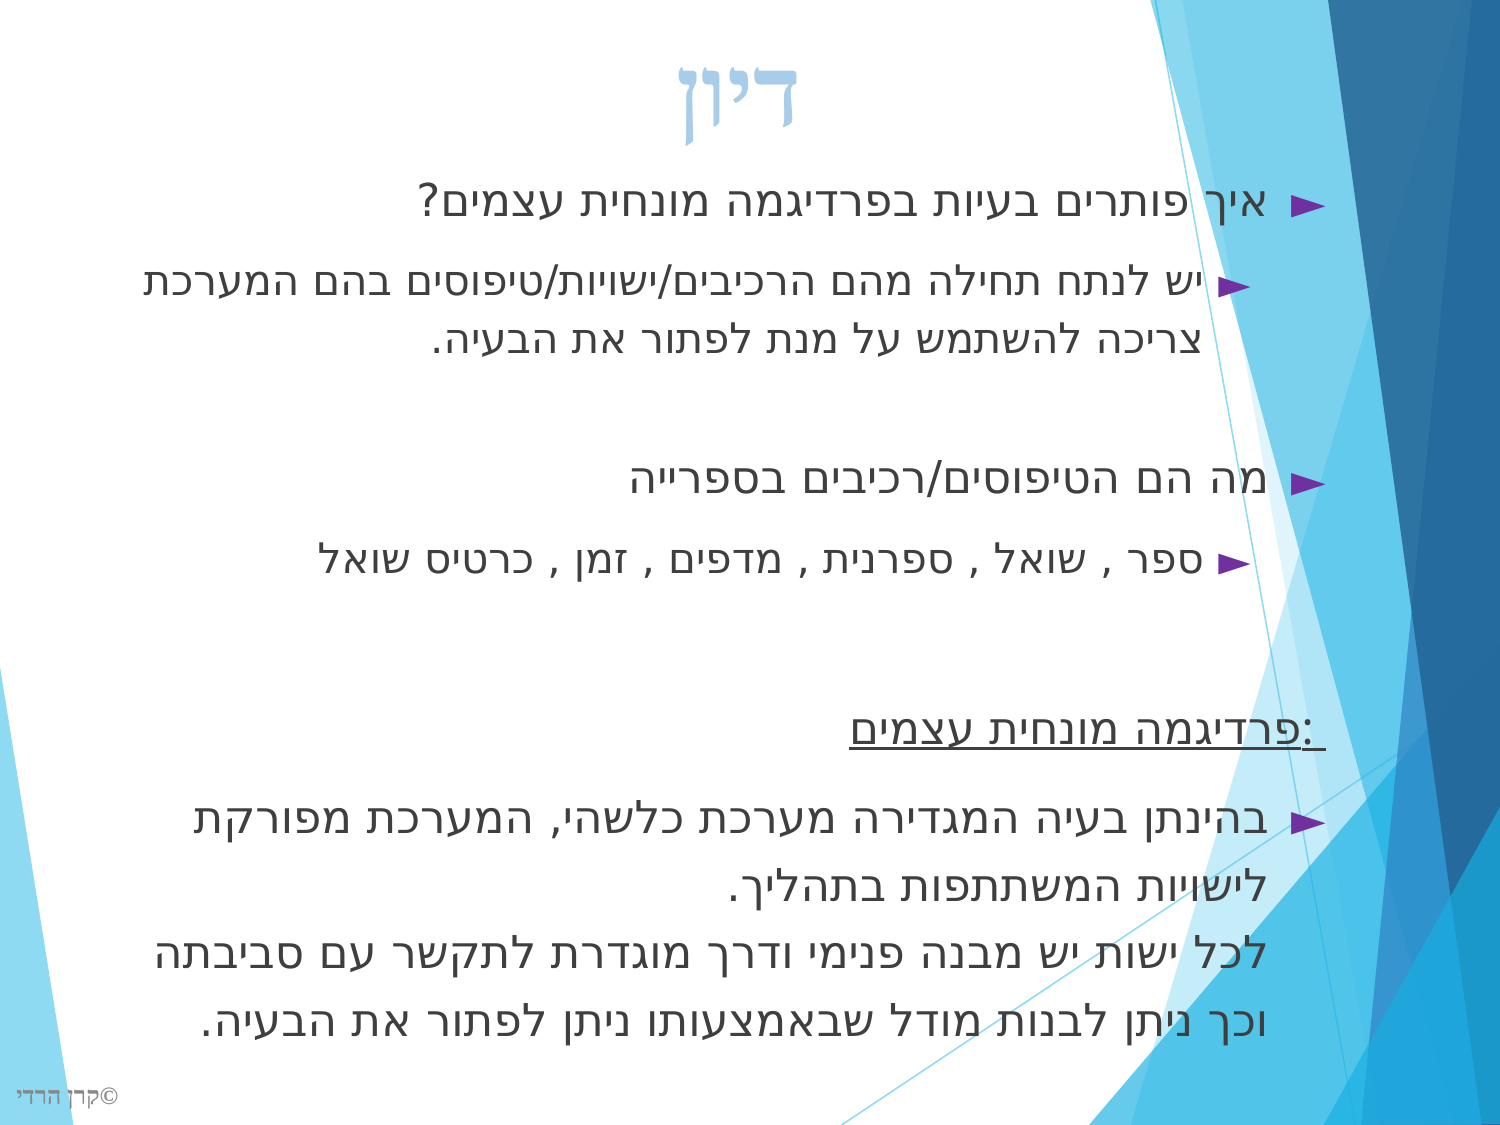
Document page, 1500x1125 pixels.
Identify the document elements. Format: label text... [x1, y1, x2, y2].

title דיון [218, 19, 1260, 155]
footer ©קרן הרדי [1, 1071, 176, 1117]
list איך פותרים בעיות בפרדיגמה מונחית עצמים? יש לנתח תחילה מהם הרכיבים/ישויות/טיפוסים בהם המערכת צריכה להשתמש על מנת לפתור את הבעיה. מה הם הטיפוסים/רכיבים בספרייה ספר , שואל , ספרנית , מדפים , זמן , כרטיס שואל פרדיגמה מונחית עצמים: בהינתן בעיה המגדירה מערכת כלשהי, המערכת מפורקת לישויות המשתתפות בתהליך. לכל ישות יש מבנה פנימי ודרך מוגדרת לתקשר עם סביבתה וכך ניתן לבנות מודל שבאמצעותו ניתן לפתור את הבעיה. [76, 155, 1341, 1061]
